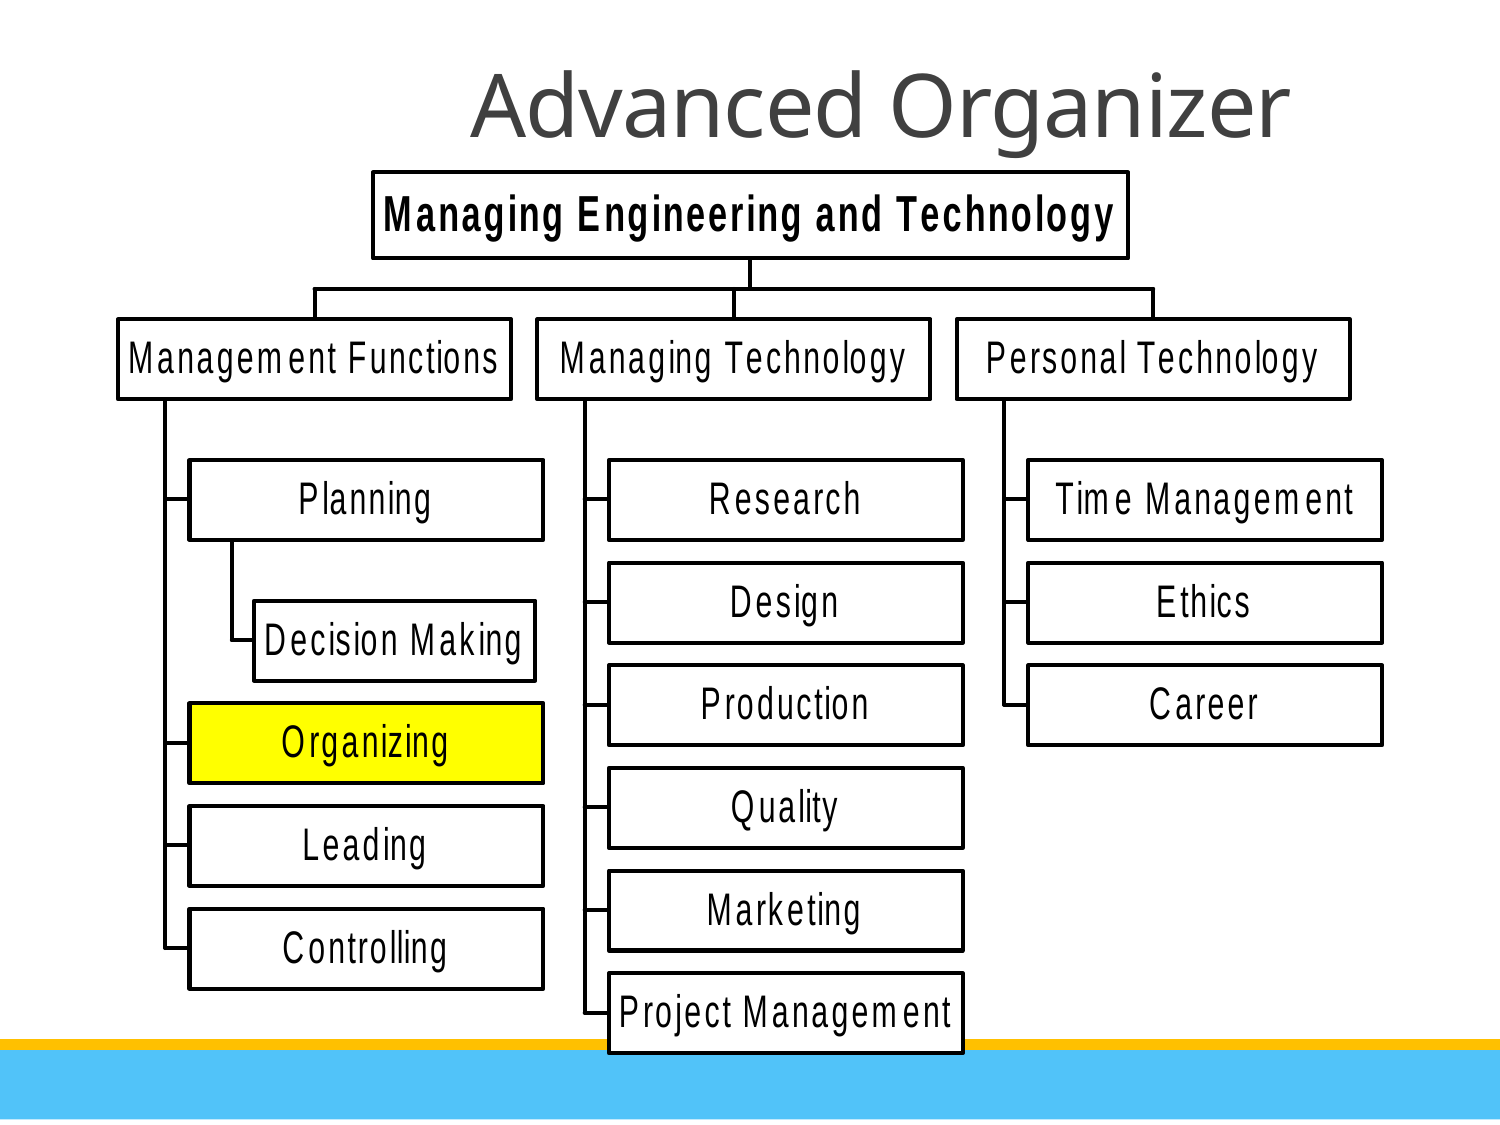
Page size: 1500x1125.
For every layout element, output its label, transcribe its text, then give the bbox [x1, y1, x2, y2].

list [112, 165, 1388, 1060]
title Advanced Organizer [262, 47, 1500, 285]
